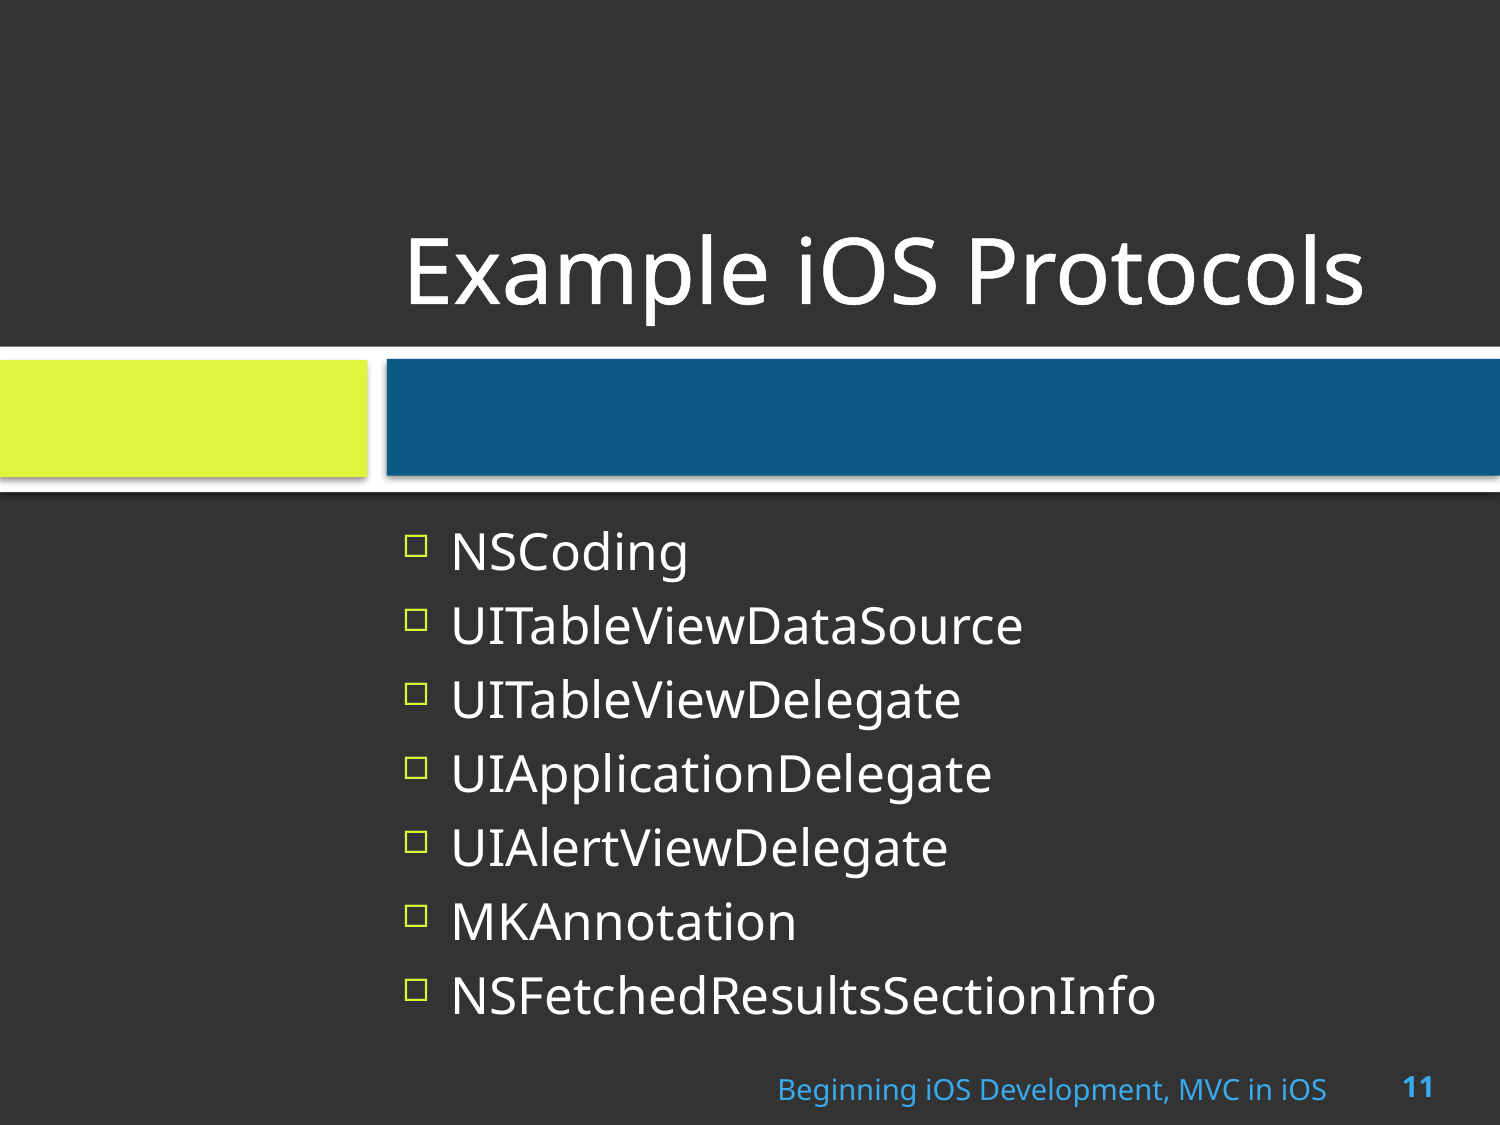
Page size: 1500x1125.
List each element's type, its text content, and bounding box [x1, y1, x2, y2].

title Example iOS Protocols [387, 29, 1450, 330]
list NSCoding UITableViewDataSource UITableViewDelegate UIApplicationDelegate UIAlertViewDelegate MKAnnotation NSFetchedResultsSectionInfo [387, 512, 1488, 1035]
slide_number 11 [1350, 1057, 1488, 1120]
footer Beginning iOS Development, MVC in iOS [379, 1058, 1343, 1119]
subtitle [387, 359, 1488, 473]
